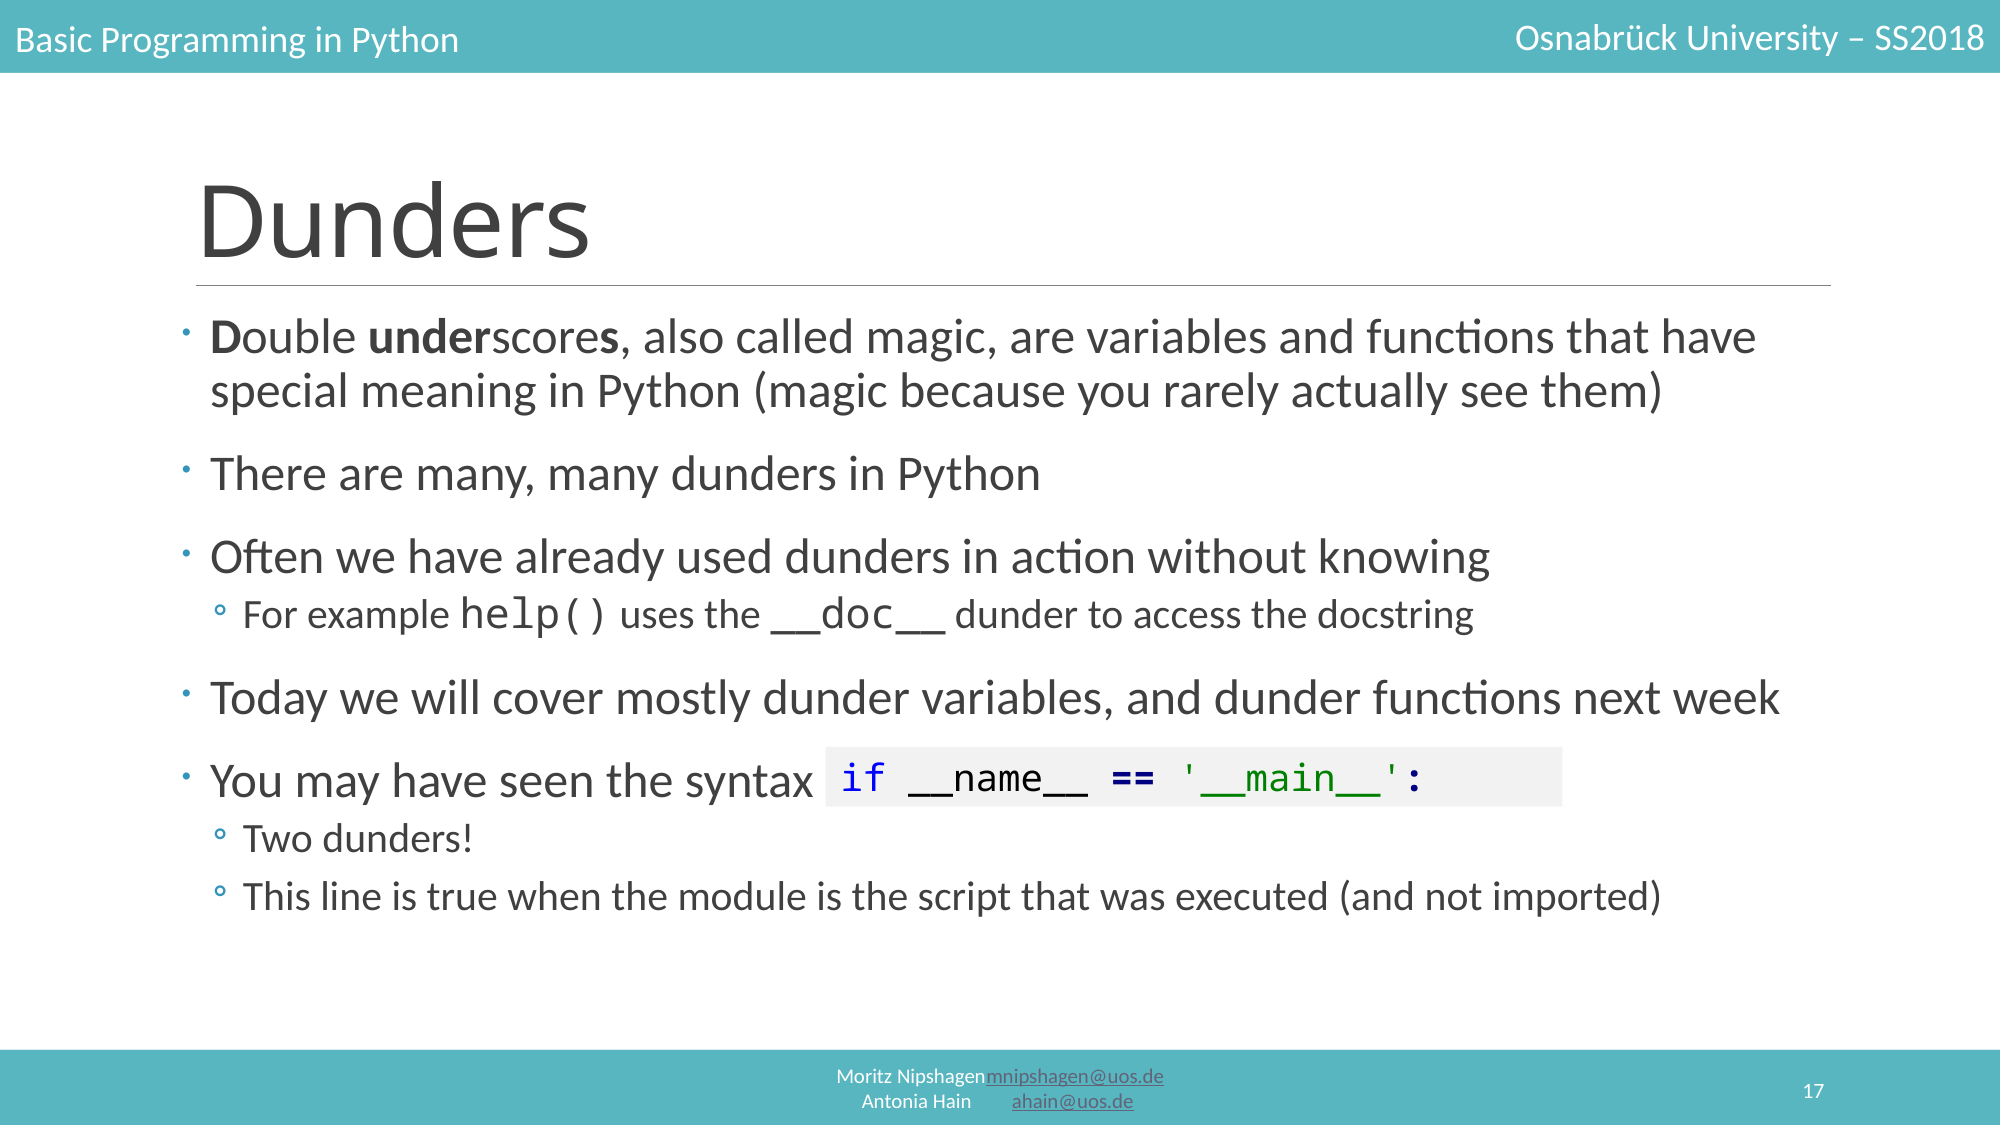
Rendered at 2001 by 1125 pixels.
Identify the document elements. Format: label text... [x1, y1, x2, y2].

title Dunders [180, 162, 1830, 285]
list Double underscores, also called magic, are variables and functions that have special meaning in Python​ (magic because you rarely actually see them) There are many, many dunders in Python​ Often we have already used dunders in action without knowing​ For example help() uses the __doc__ dunder to access the docstring​ Today we will cover mostly dunder variables, and dunder functions next week​ You may have seen the syntax ​ Two dunders!​ This line is true when the module is the script that was executed (and not imported)​ [180, 302, 1830, 963]
text_box if __name__ == '__main__':​ [825, 746, 1563, 807]
slide_number 17 [1624, 1059, 1840, 1120]
